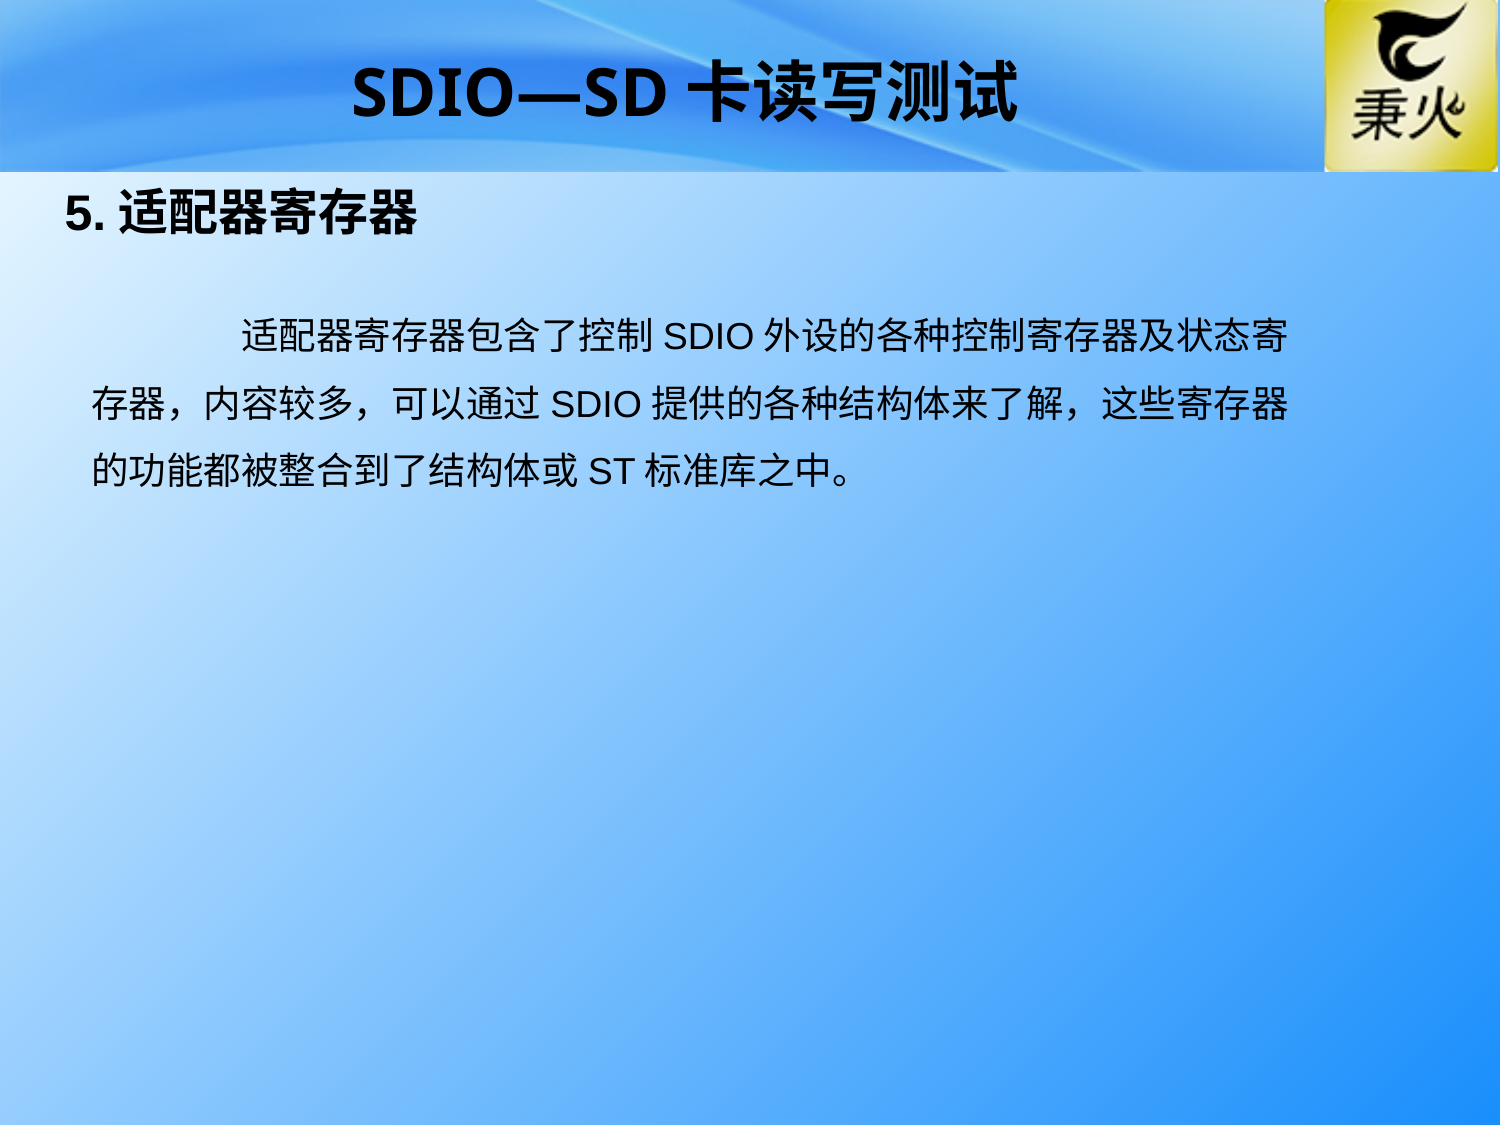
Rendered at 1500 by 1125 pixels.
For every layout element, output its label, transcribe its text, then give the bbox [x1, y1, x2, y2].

text_box 适配器寄存器包含了控制SDIO外设的各种控制寄存器及状态寄存器，内容较多，可以通过SDIO提供的各种结构体来了解，这些寄存器的功能都被整合到了结构体或ST标准库之中。 [76, 282, 1317, 500]
picture [0, 0, 1498, 172]
text_box 5.适配器寄存器 [49, 180, 434, 248]
